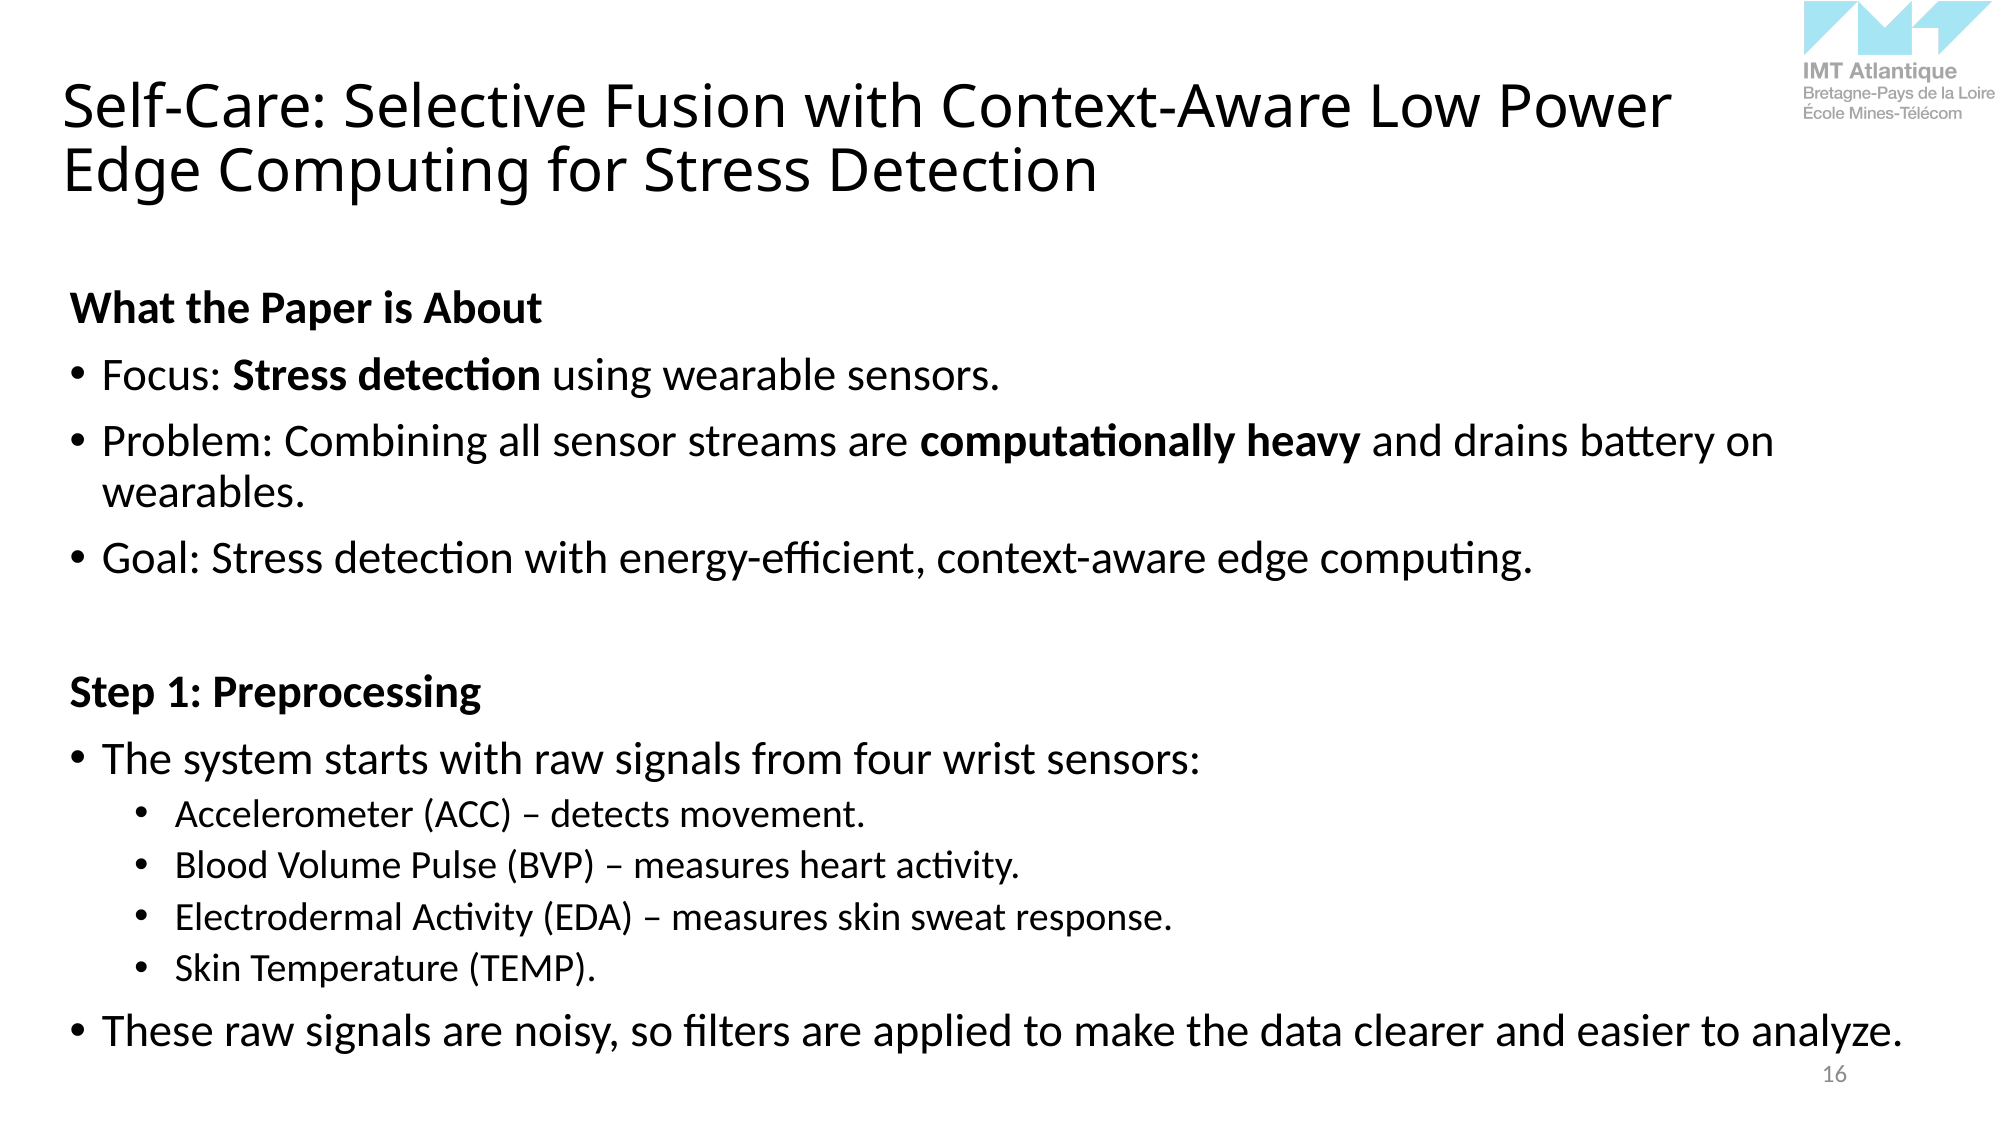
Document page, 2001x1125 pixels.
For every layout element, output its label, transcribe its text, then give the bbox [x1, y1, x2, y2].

title Self-Care: Selective Fusion with Context-Aware Low Power Edge Computing for Stress Detection [47, 67, 1773, 285]
list What the Paper is About Focus: Stress detection using wearable sensors. Problem: Combining all sensor streams are computationally heavy and drains battery on wearables. Goal: Stress detection with energy-efficient, context-aware edge computing. Step 1: Preprocessing The system starts with raw signals from four wrist sensors: Accelerometer (ACC) – detects movement. Blood Volume Pulse (BVP) – measures heart activity. Electrodermal Activity (EDA) – measures skin sweat response. Skin Temperature (TEMP). These raw signals are noisy, so filters are applied to make the data clearer and easier to analyze. [54, 275, 1946, 1103]
picture [1804, 1, 2000, 119]
slide_number 15 [1412, 1042, 1863, 1103]
